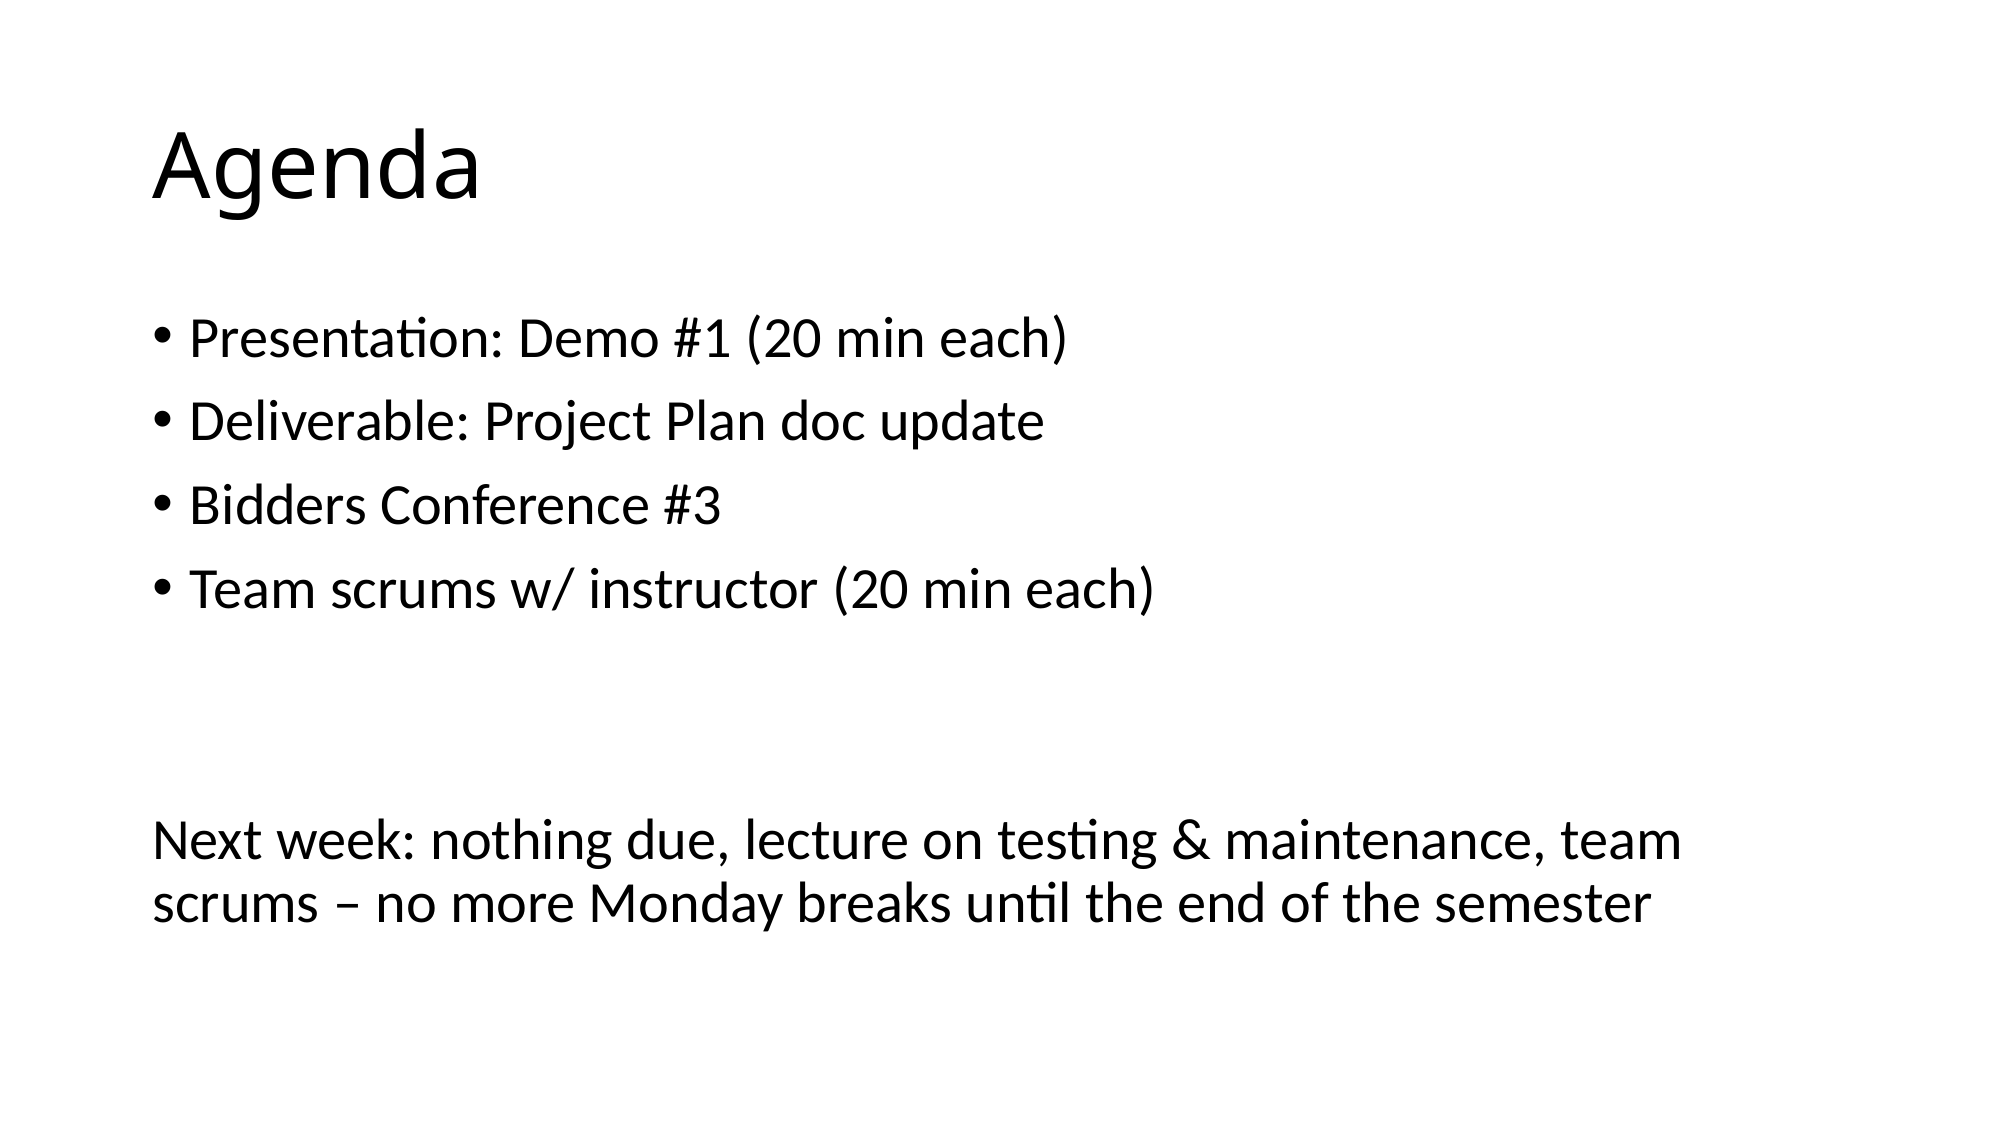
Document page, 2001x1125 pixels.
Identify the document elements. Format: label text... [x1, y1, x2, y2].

list Presentation: Demo #1 (20 min each) Deliverable: Project Plan doc update Bidders Conference #3 Team scrums w/ instructor (20 min each) Next week: nothing due, lecture on testing & maintenance, team scrums – no more Monday breaks until the end of the semester [137, 299, 1863, 1014]
title Agenda [137, 59, 1863, 278]
